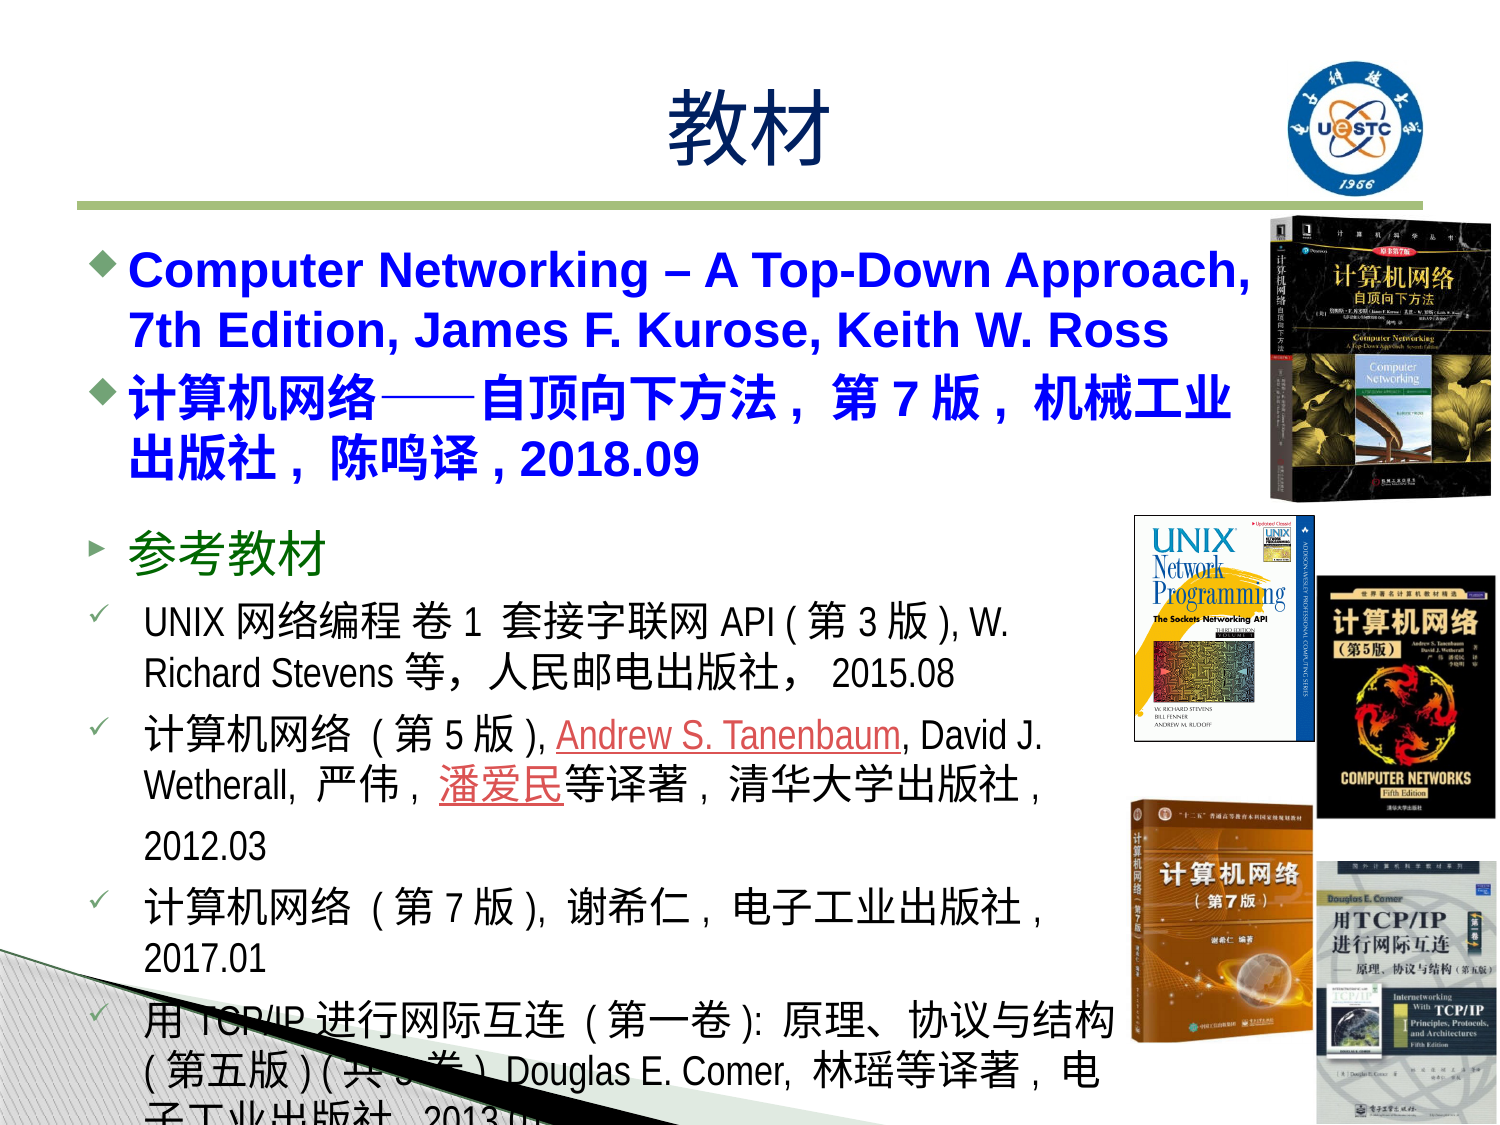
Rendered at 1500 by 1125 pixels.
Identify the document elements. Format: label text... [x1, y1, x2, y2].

text_box Computer Networking – A Top-Down Approach, 7th Edition, James F. Kurose, Keith W. Ross 计算机网络——自顶向下方法, 第7版, 机械工业出版社, 陈鸣译, 2018.09 [53, 230, 1264, 488]
picture [1270, 214, 1492, 504]
picture [1126, 515, 1500, 1125]
text_box 参考教材 UNIX网络编程 卷1 套接字联网API (第3版), W. Richard Stevens等，人民邮电出版社，2015.08 计算机网络 (第5版), Andrew S. Tanenbaum, David J. Wetherall, 严伟, 潘爱民等译著, 清华大学出版社, 2012.03 计算机网络 (第7版), 谢希仁, 电子工业出版社, 2017.01 用TCP/IP进行网际互连 (第一卷): 原理、协议与结构(第五版) (共3卷), Douglas E. Comer, 林瑶等译著, 电子工业出版社, 2013.01 [53, 515, 1135, 1079]
title 教材 [75, 45, 1425, 209]
